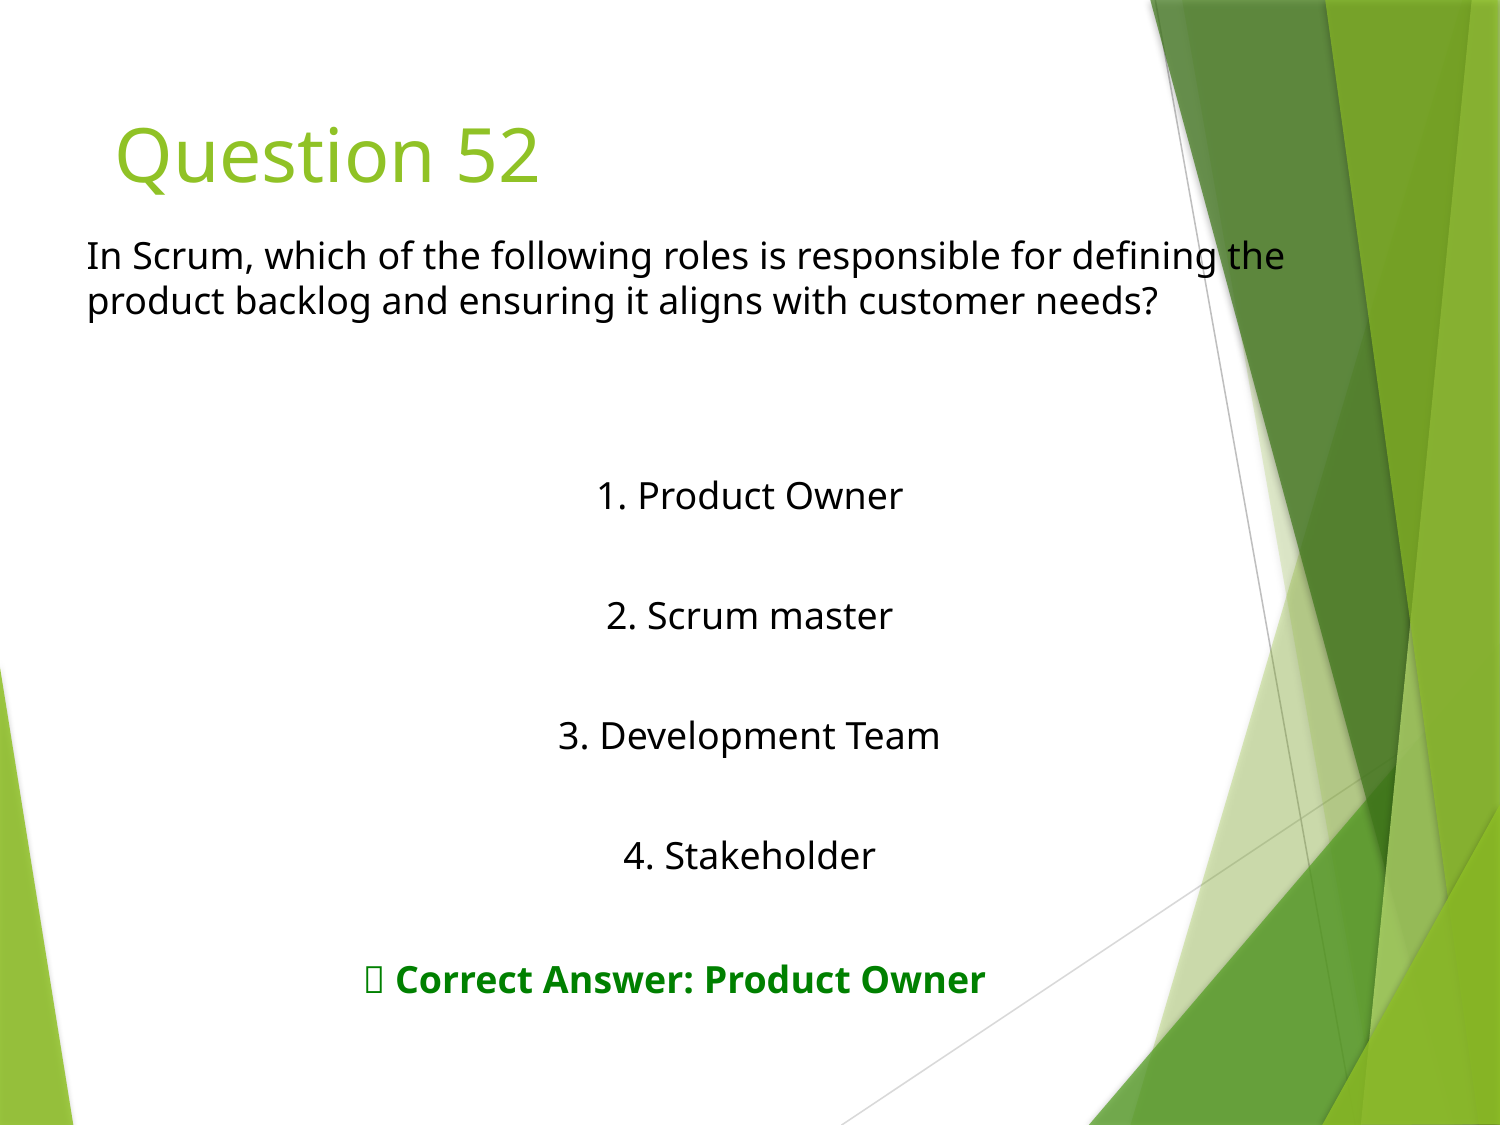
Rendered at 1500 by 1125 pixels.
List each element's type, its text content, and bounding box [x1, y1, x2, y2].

text_box 2. Scrum master [591, 539, 909, 645]
text_box ✅ Correct Answer: Product Owner [348, 903, 1002, 1008]
title Question 52 [99, 99, 1142, 224]
text_box In Scrum, which of the following roles is responsible for defining the product backlog and ensuring it aligns with customer needs? [71, 224, 1312, 330]
text_box 1. Product Owner [581, 419, 919, 525]
text_box 3. Development Team [543, 659, 957, 765]
text_box 4. Stakeholder [608, 779, 892, 885]
